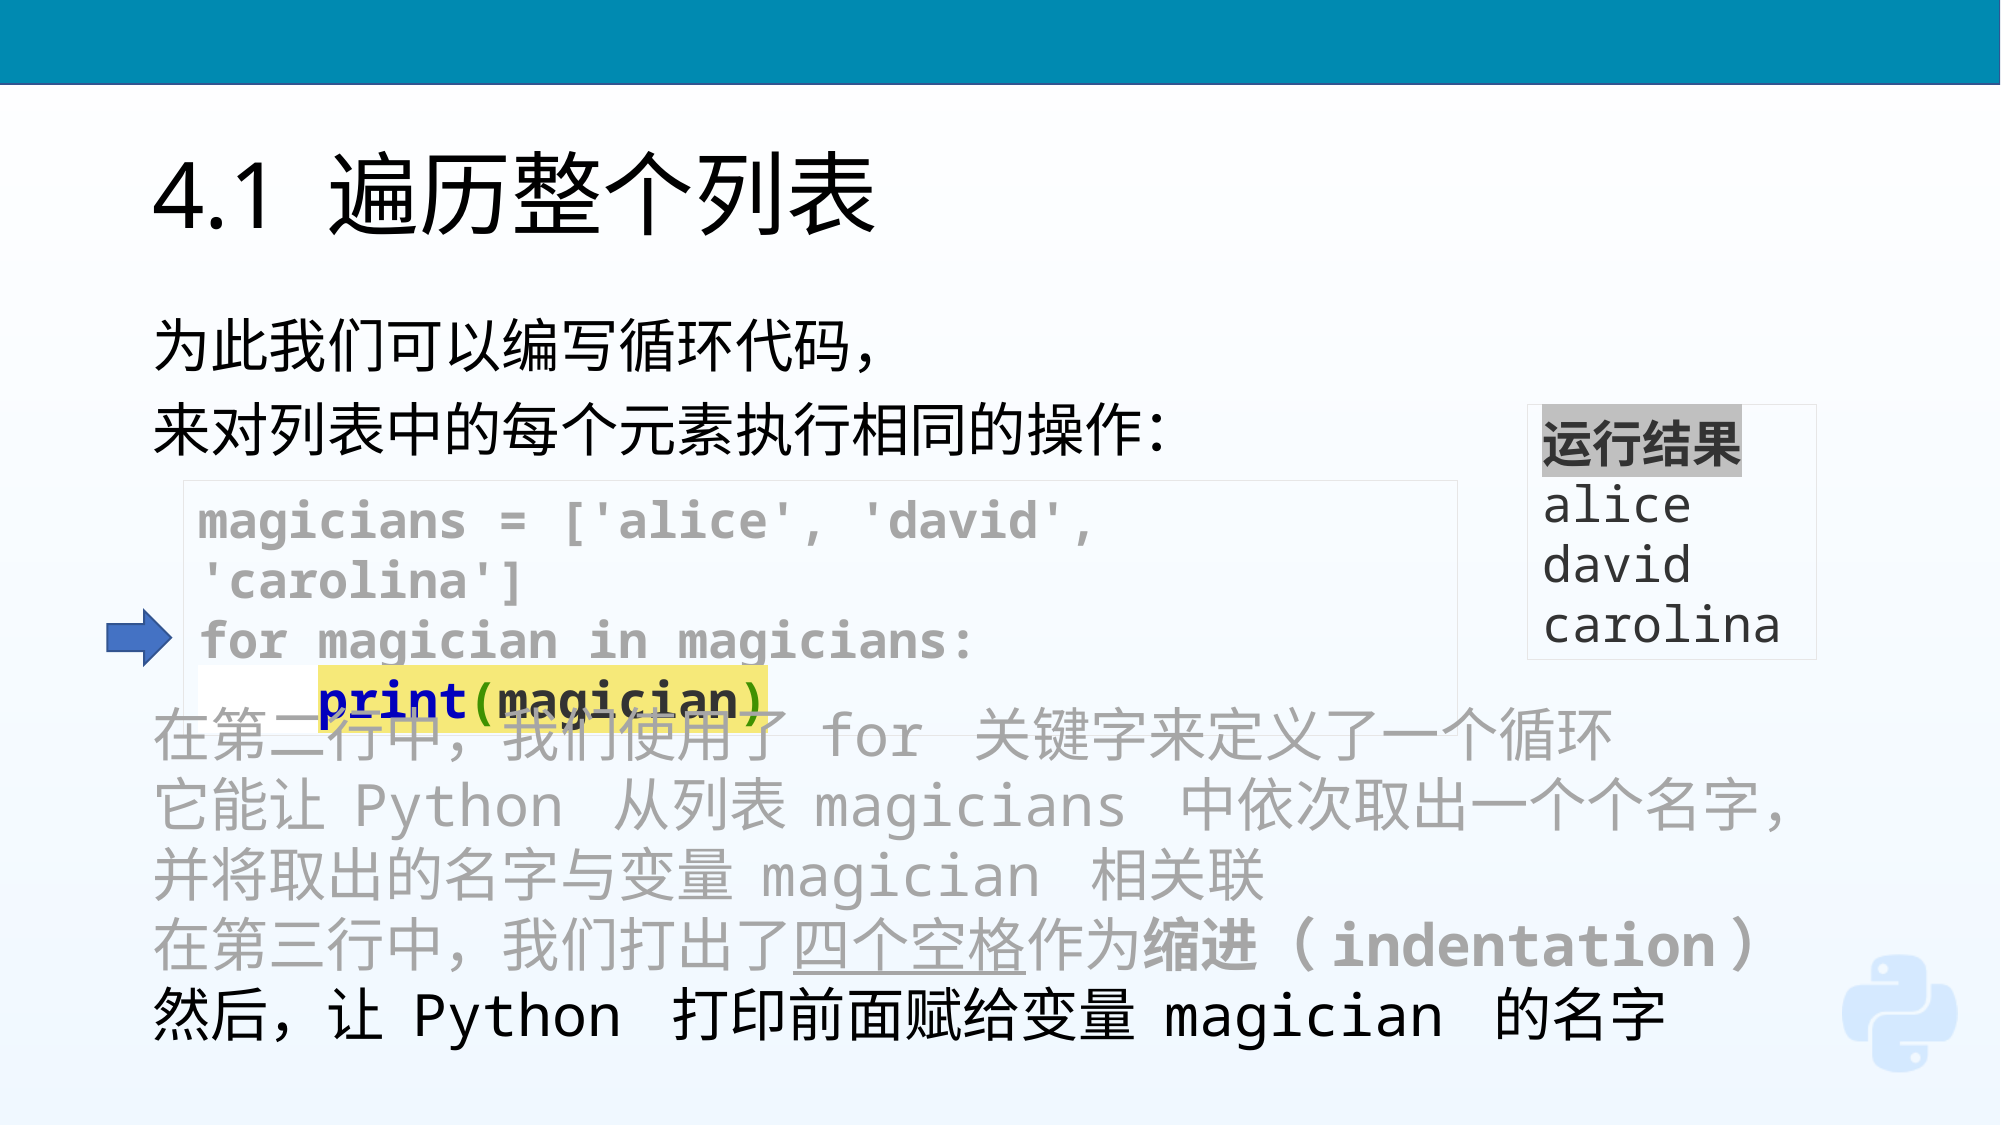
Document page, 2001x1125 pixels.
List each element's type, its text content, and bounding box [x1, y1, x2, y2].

picture [1842, 946, 1958, 1081]
text_box 运行结果 alice david carolina [1527, 404, 1817, 660]
text_box 在第二行中，我们使用了 for 关键字来定义了一个循环 它能让 Python 从列表 magicians 中依次取出一个个名字，并将取出的名字与变量 magician 相关联 在第三行中，我们打出了四个空格作为缩进（indentation） 然后，让 Python 打印前面赋给变量 magician 的名字 [137, 691, 1817, 1056]
title 4.1 遍历整个列表 [137, 115, 1863, 282]
text_box magicians = ['alice', 'david', 'carolina'] for magician in magicians: print(magician) [183, 480, 1458, 691]
list 为此我们可以编写循环代码， 来对列表中的每个元素执行相同的操作： [137, 310, 1863, 1024]
text_box [106, 608, 173, 668]
